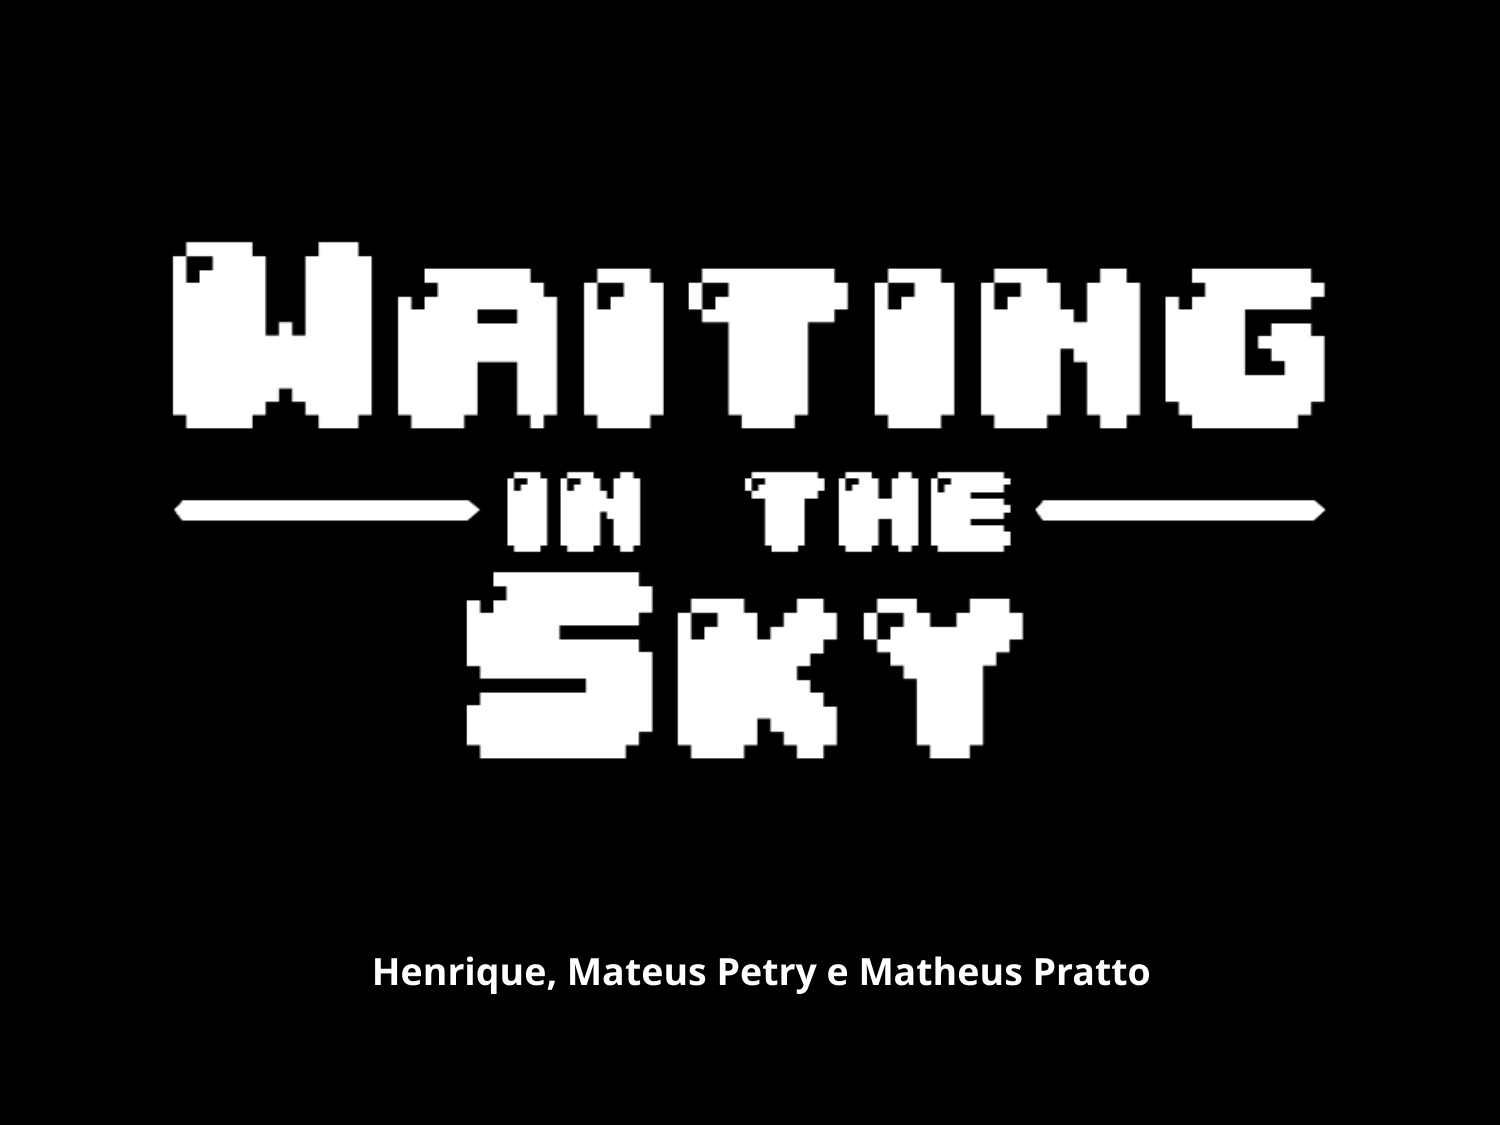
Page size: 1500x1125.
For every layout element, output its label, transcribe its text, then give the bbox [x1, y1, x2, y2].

picture [166, 172, 1333, 830]
subtitle Henrique, Mateus Petry e Matheus Pratto [64, 940, 1459, 1083]
